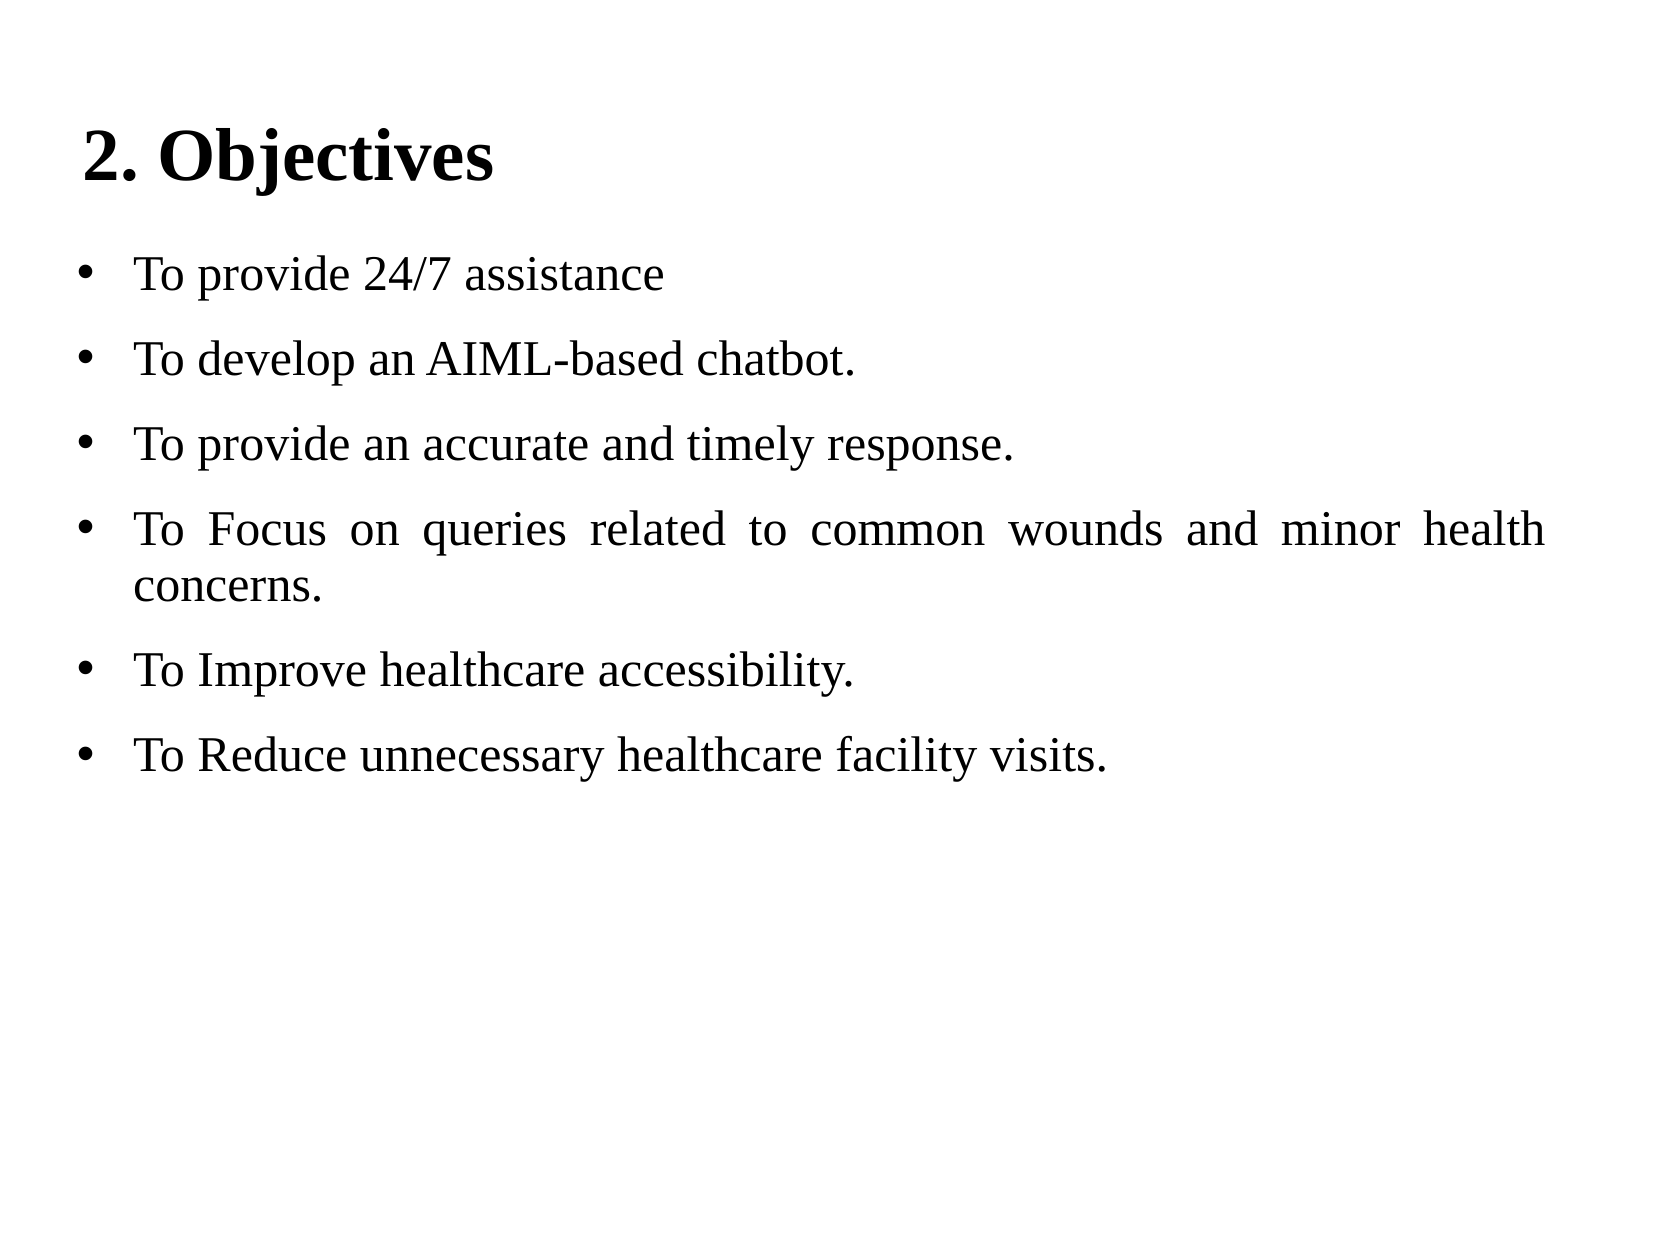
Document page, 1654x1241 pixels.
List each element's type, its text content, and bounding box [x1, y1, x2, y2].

text_box To provide 24/7 assistance To develop an AIML-based chatbot. To provide an accurate and timely response. To Focus on queries related to common wounds and minor health concerns. To Improve healthcare accessibility. To Reduce unnecessary healthcare facility visits. [58, 242, 1547, 838]
text_box 2. Objectives [82, 49, 1571, 257]
